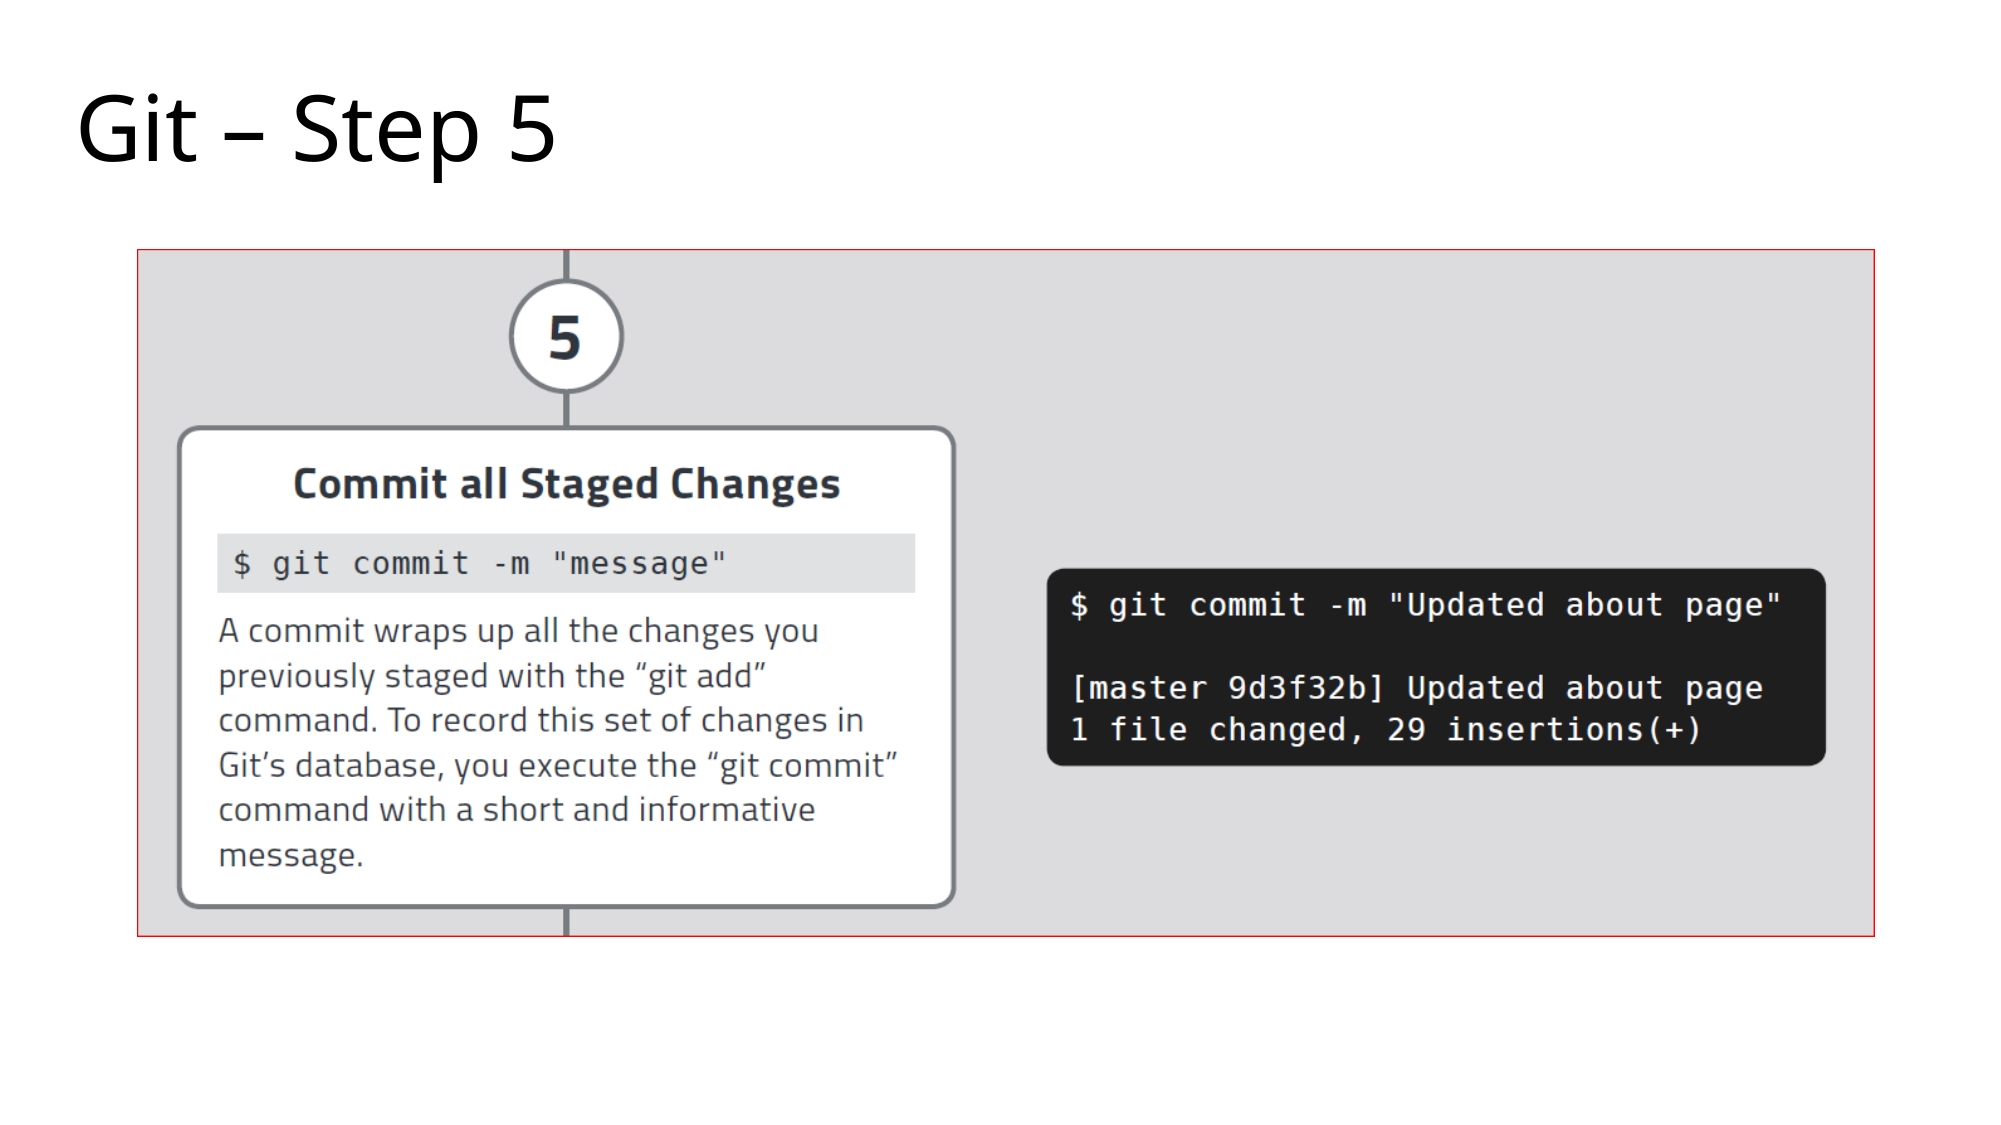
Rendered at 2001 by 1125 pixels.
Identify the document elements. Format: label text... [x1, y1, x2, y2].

title Git – Step 5 [60, 59, 1800, 205]
picture [137, 249, 1875, 937]
